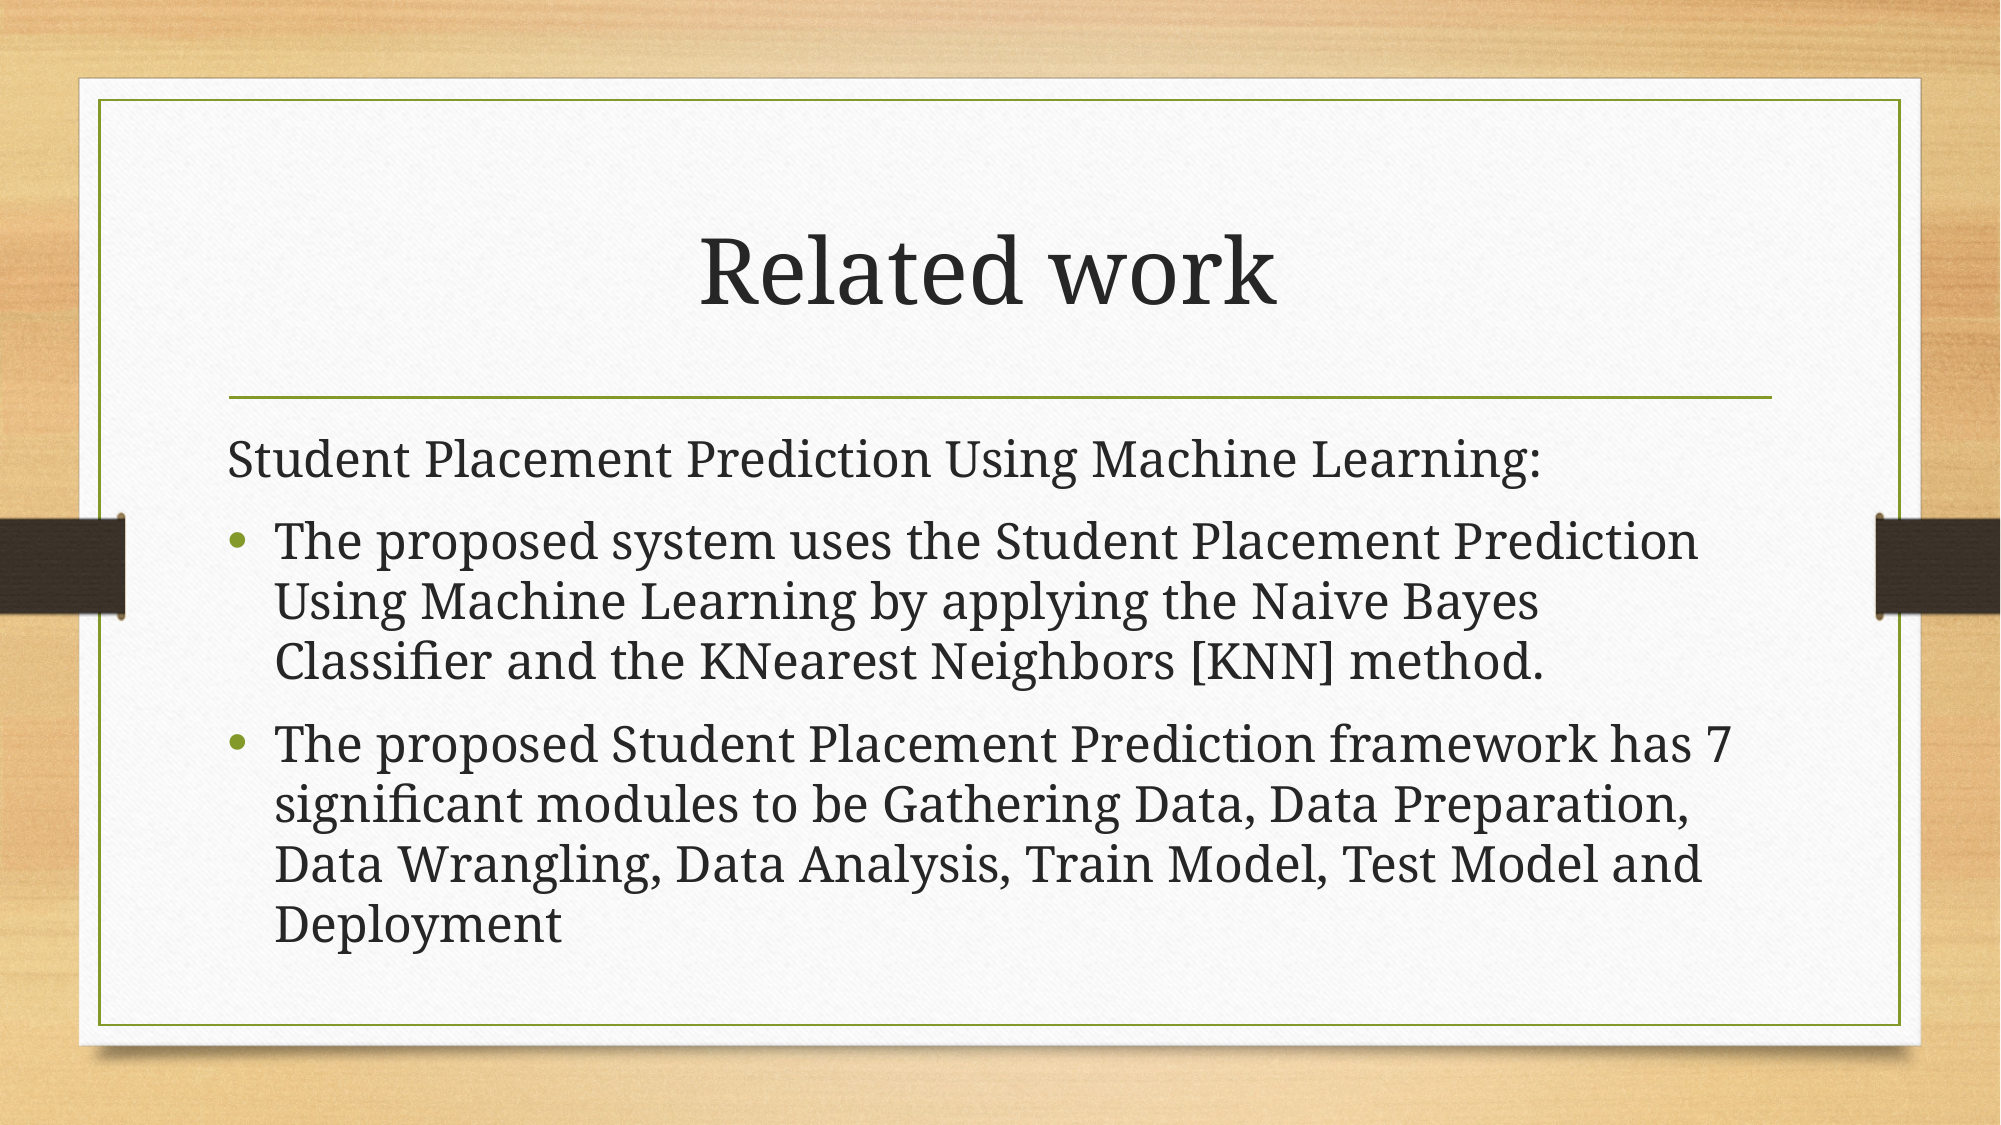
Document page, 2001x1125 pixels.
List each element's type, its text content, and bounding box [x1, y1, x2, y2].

picture [0, 0, 2001, 1125]
title Related work [212, 161, 1788, 375]
list Student Placement Prediction Using Machine Learning: The proposed system uses the Student Placement Prediction Using Machine Learning by applying the Naive Bayes Classifier and the KNearest Neighbors [KNN] method. The proposed Student Placement Prediction framework has 7 significant modules to be Gathering Data, Data Preparation, Data Wrangling, Data Analysis, Train Model, Test Model and Deployment [212, 419, 1788, 964]
